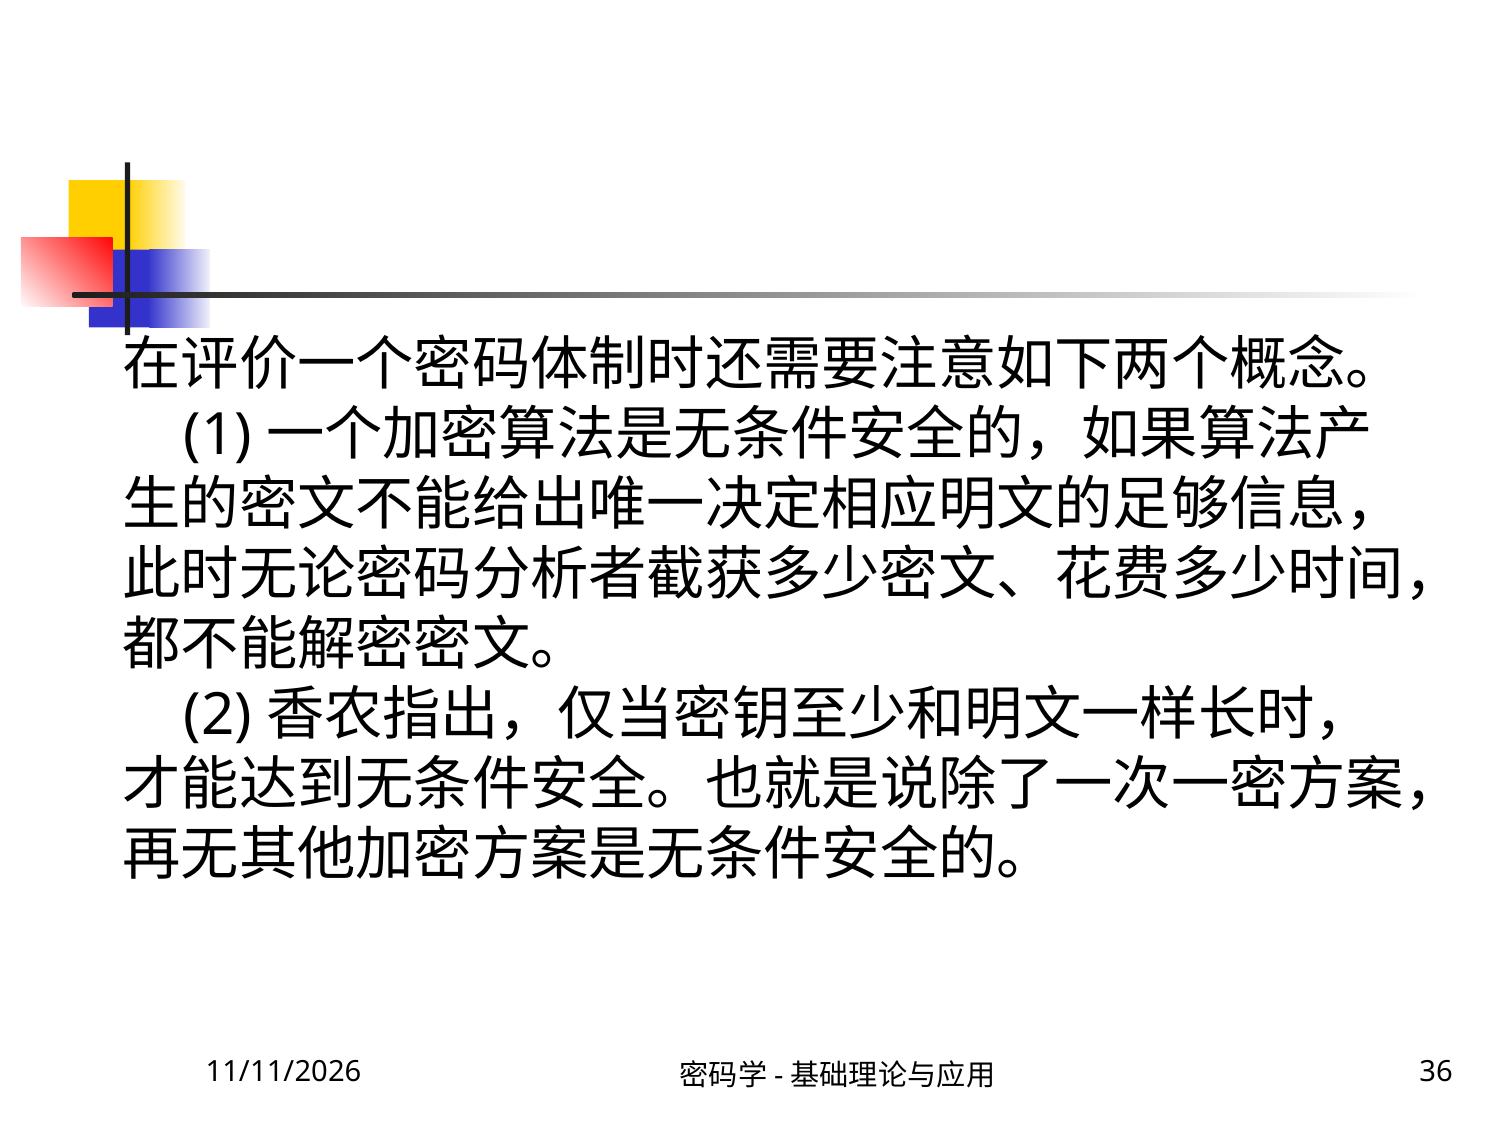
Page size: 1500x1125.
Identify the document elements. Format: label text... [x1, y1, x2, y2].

slide_number 2020\1\23 Thursday [190, 1023, 504, 1100]
text_box 在评价一个密码体制时还需要注意如下两个概念。 (1)一个加密算法是无条件安全的，如果算法产生的密文不能给出唯一决定相应明文的足够信息，此时无论密码分析者截获多少密文、花费多少时间，都不能解密密文。 (2)香农指出，仅当密钥至少和明文一样长时，才能达到无条件安全。也就是说除了一次一密方案，再无其他加密方案是无条件安全的。 [107, 318, 1429, 894]
footer 密码学-基础理论与应用 [599, 1023, 1076, 1100]
slide_number 36 [1154, 1023, 1468, 1100]
